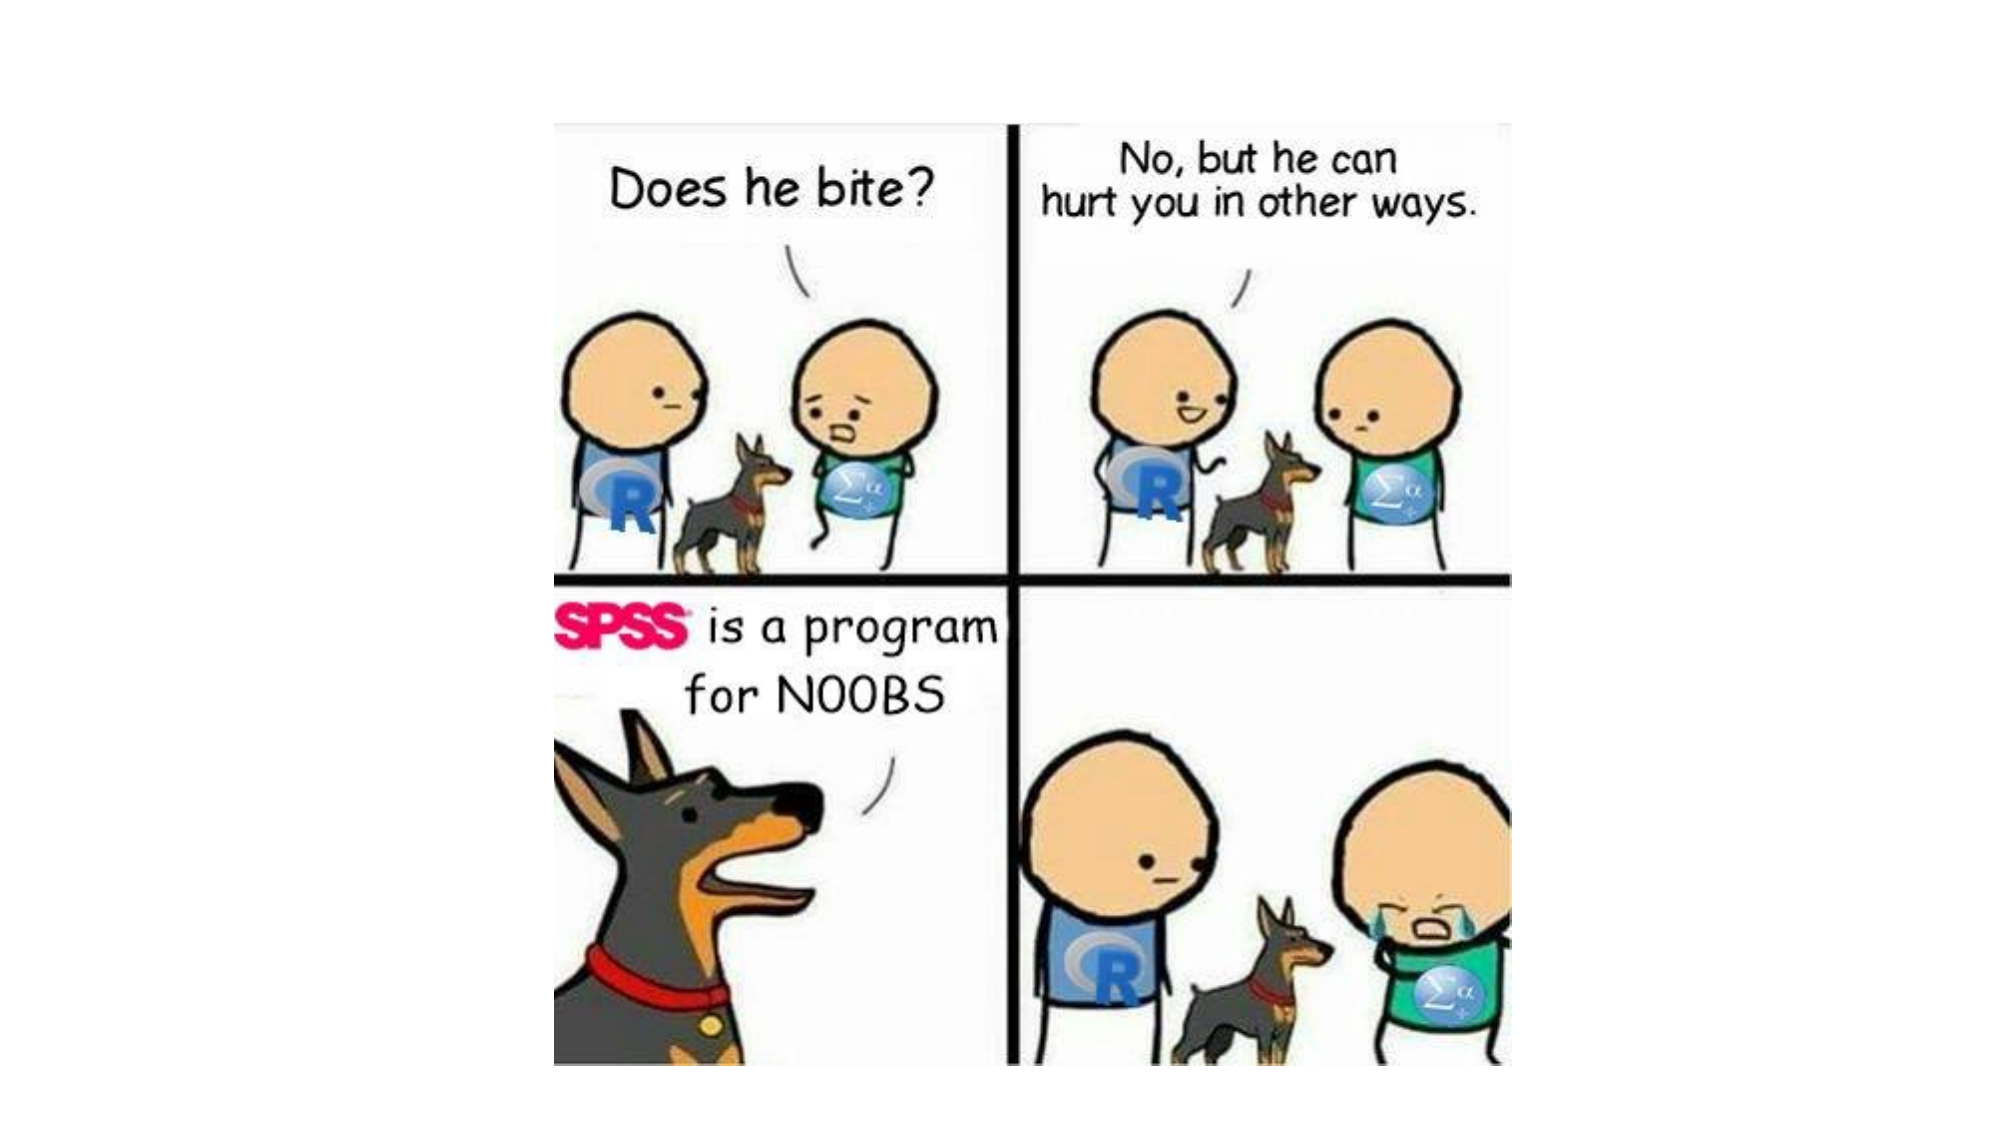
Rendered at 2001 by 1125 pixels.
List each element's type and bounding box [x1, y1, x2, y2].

list [554, 123, 1512, 1066]
